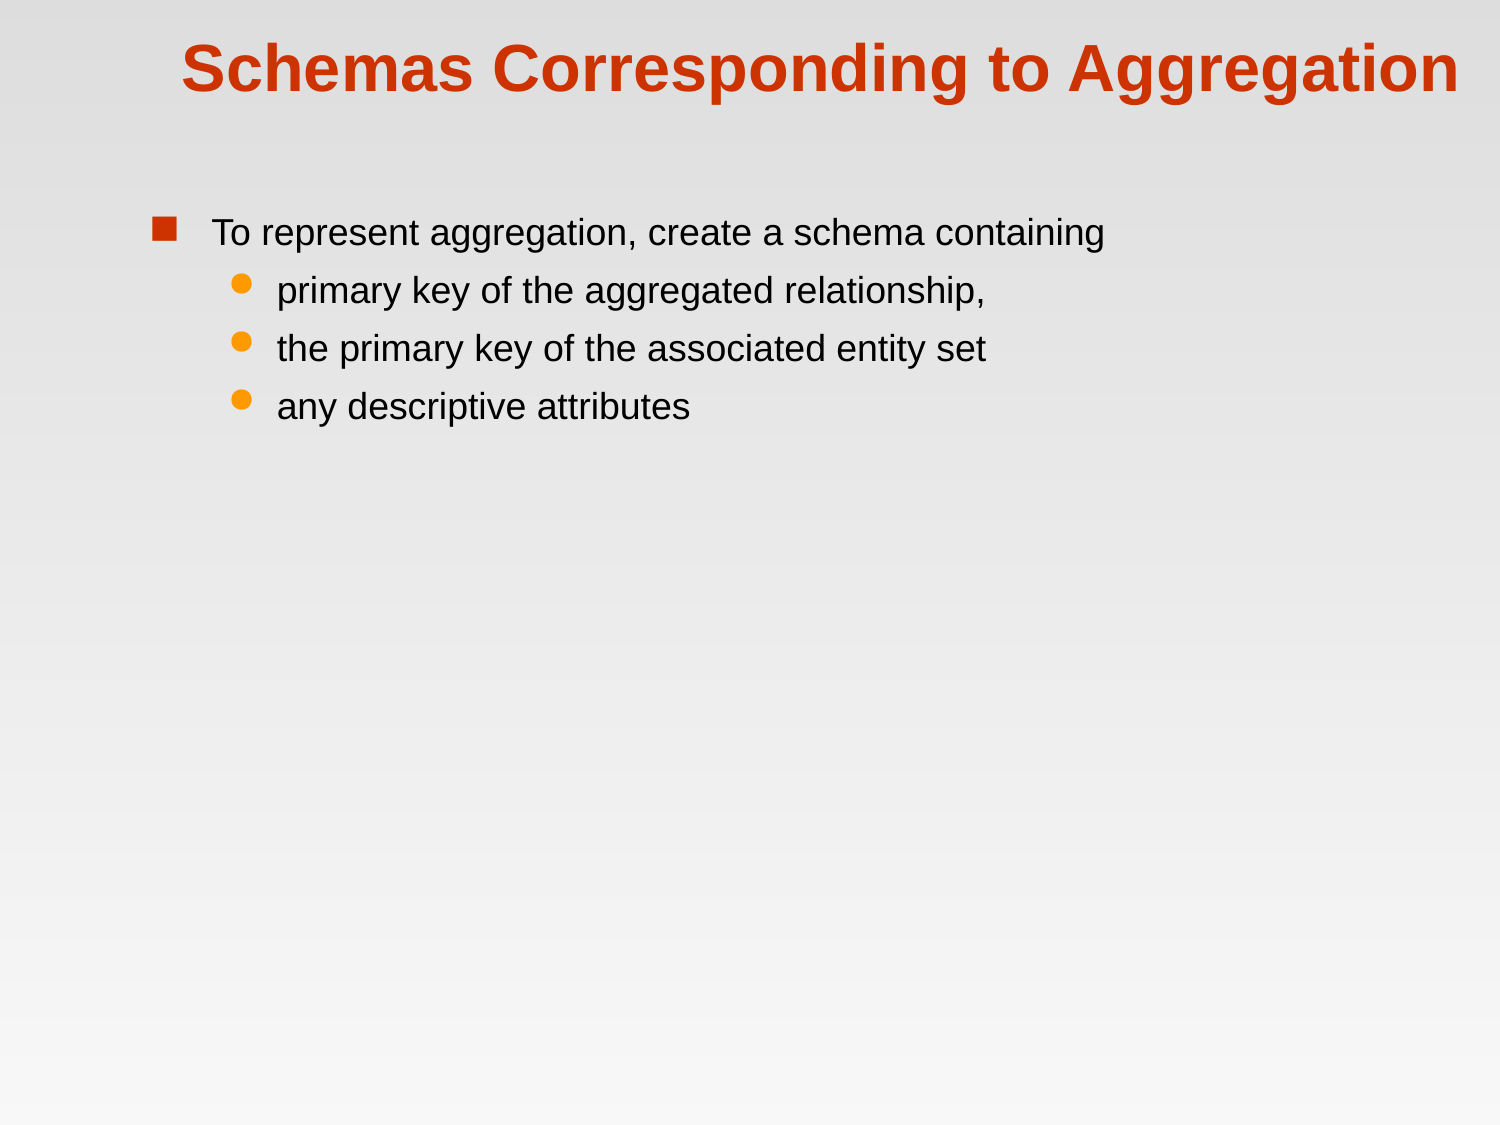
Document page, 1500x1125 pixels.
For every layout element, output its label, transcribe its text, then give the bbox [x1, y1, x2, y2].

text_box To represent aggregation, create a schema containing primary key of the aggregated relationship, the primary key of the associated entity set any descriptive attributes [140, 200, 1381, 779]
title Schemas Corresponding to Aggregation [154, 0, 1489, 113]
